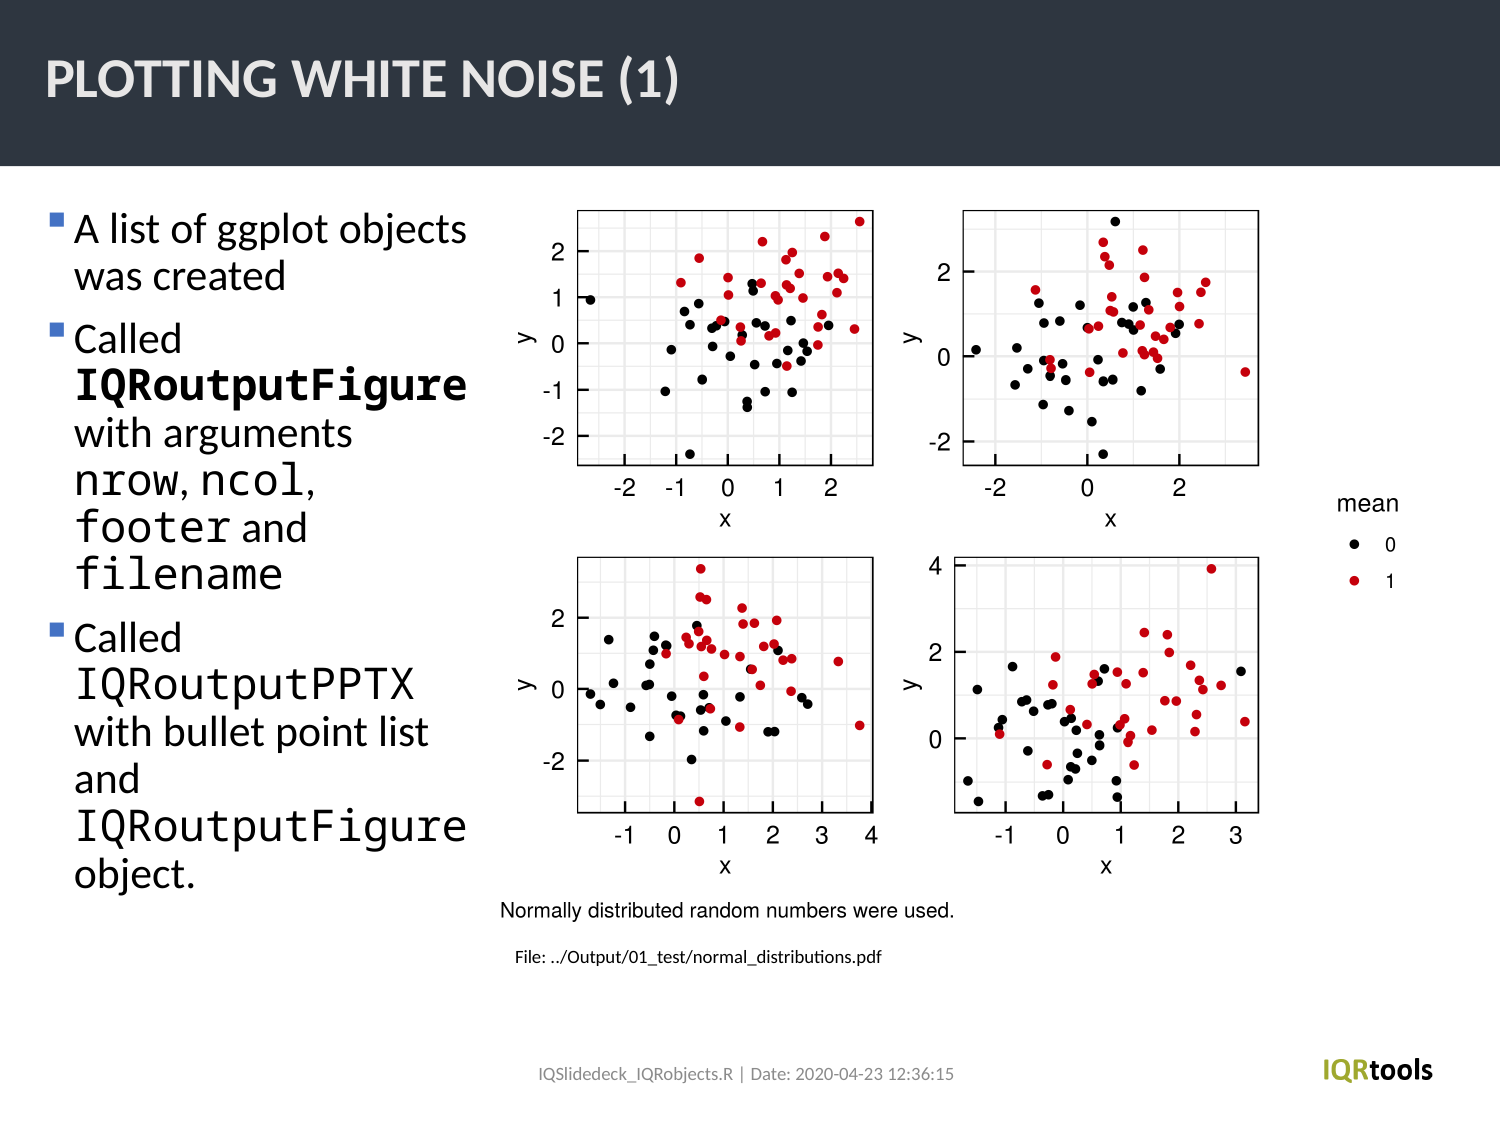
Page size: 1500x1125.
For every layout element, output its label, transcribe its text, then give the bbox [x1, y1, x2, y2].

picture [499, 197, 1464, 928]
list A list of ggplot objects was created Called IQRoutputFigure with arguments nrow, ncol, footer and filename Called IQRoutputPPTX with bullet point list and IQRoutputFigure object. [30, 197, 484, 1014]
picture [1306, 1042, 1463, 1103]
title Plotting white noise (1) [0, 0, 1500, 167]
footer IQSlidedeck_IQRobjects.R | Date: 2020-04-23 12:36:15 [386, 1042, 1106, 1103]
list File: ../Output/01_test/normal_distributions.pdf [500, 940, 1464, 1014]
